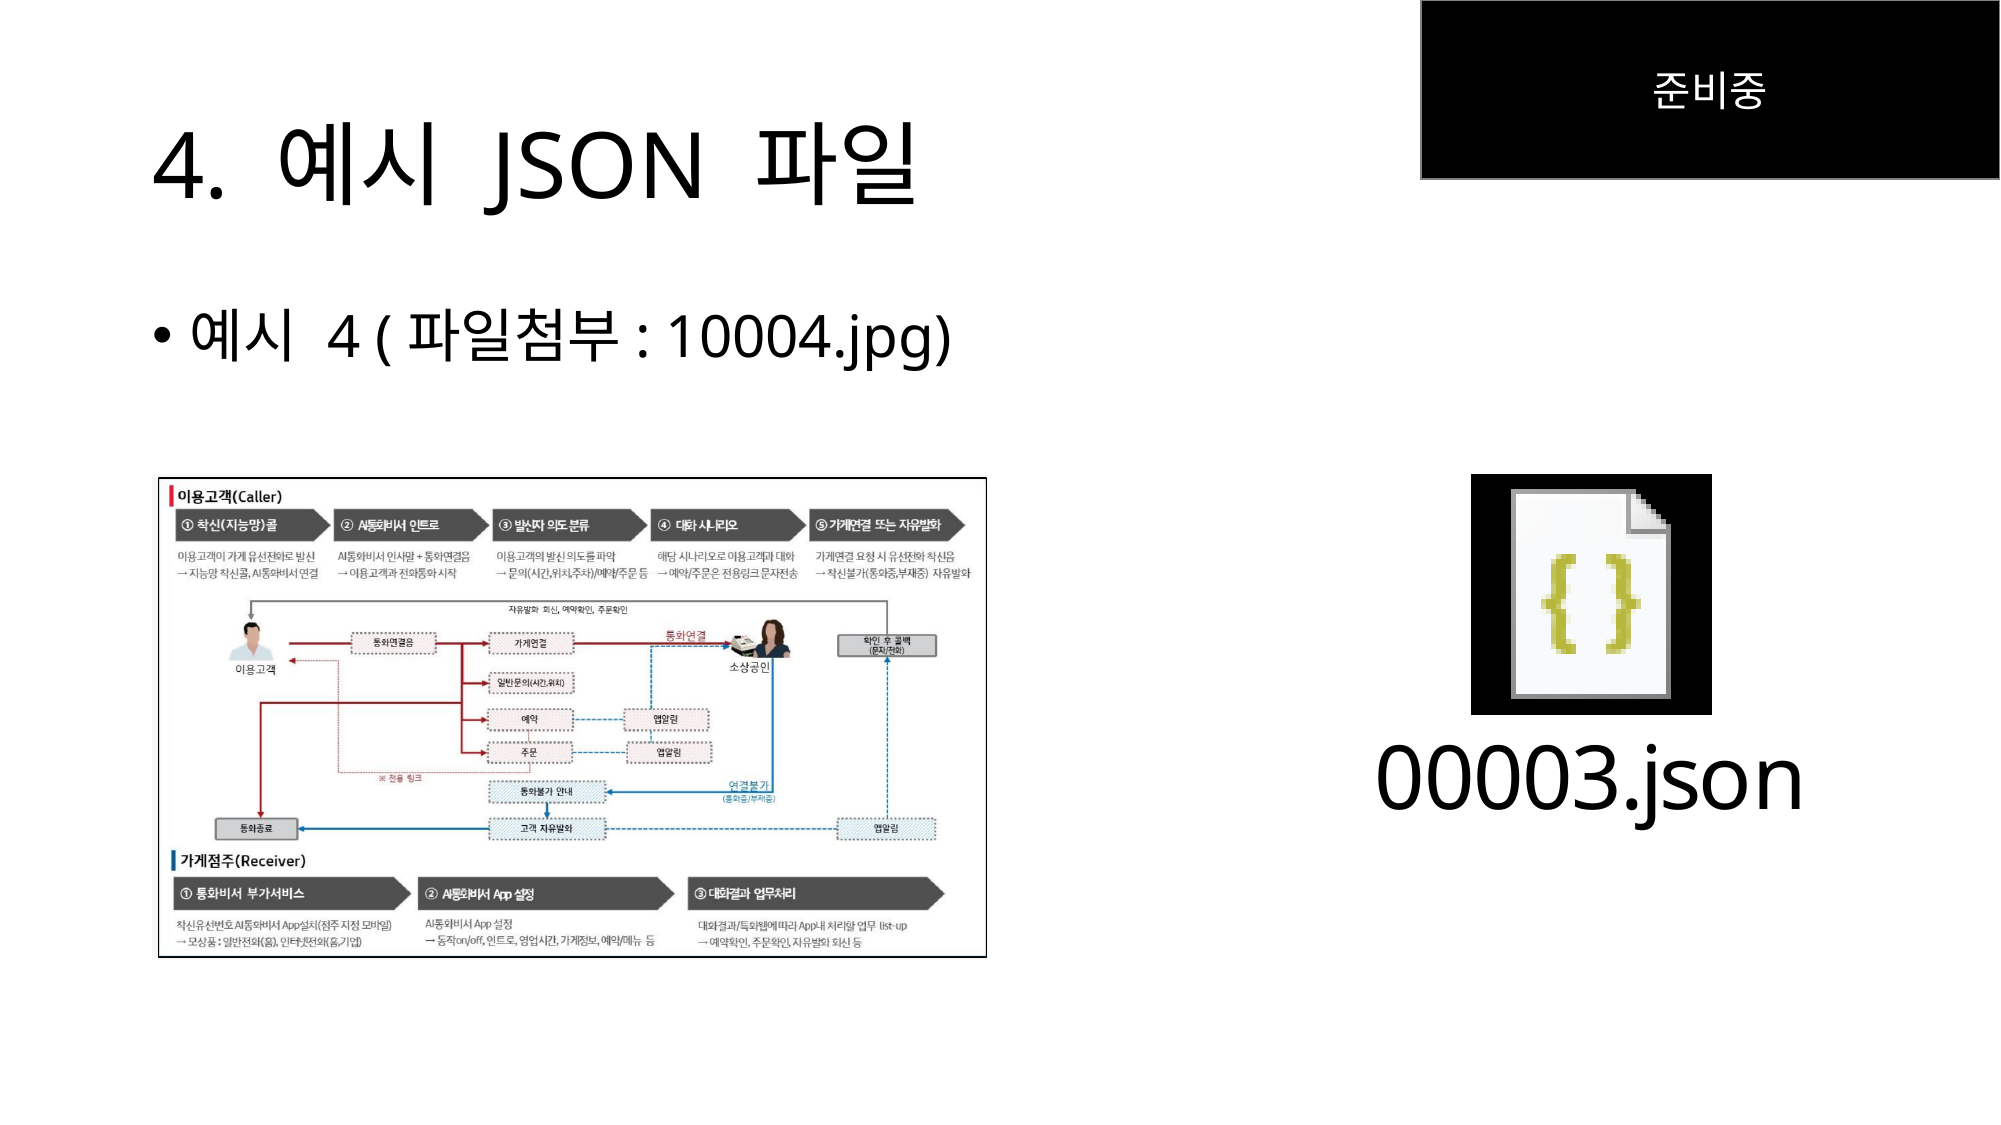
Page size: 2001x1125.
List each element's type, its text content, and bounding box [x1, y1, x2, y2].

list 예시 4 (파일첨부: 10004.jpg) [137, 299, 1863, 1014]
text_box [1318, 474, 1860, 882]
picture [152, 474, 988, 960]
title 4. 예시 JSON 파일 [137, 59, 1863, 278]
text_box 준비중 [1420, 0, 2000, 180]
